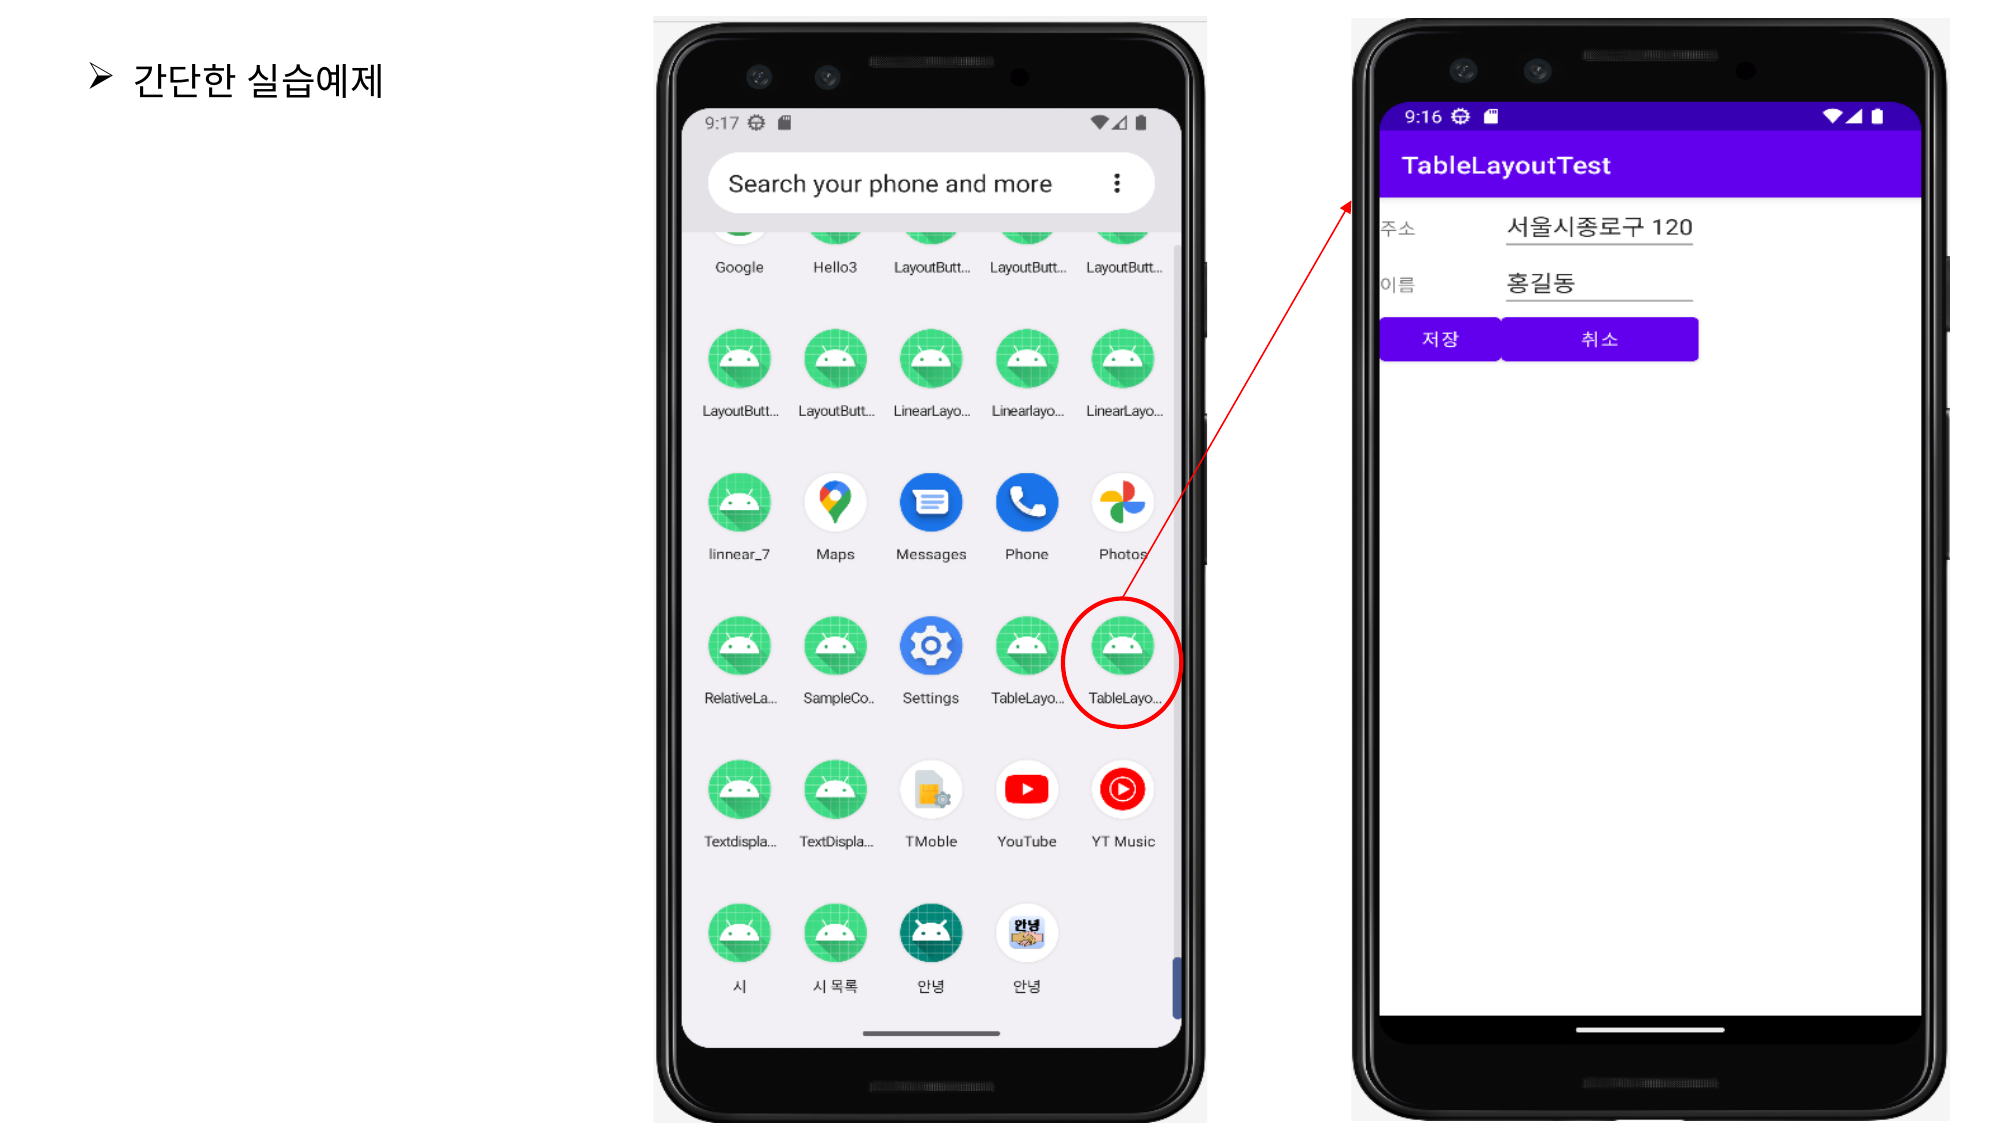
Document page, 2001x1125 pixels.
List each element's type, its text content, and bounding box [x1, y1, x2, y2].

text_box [1121, 200, 1352, 599]
text_box 간단한 실습예제 [71, 50, 400, 111]
picture [653, 16, 1208, 1124]
picture [1351, 17, 1951, 1122]
